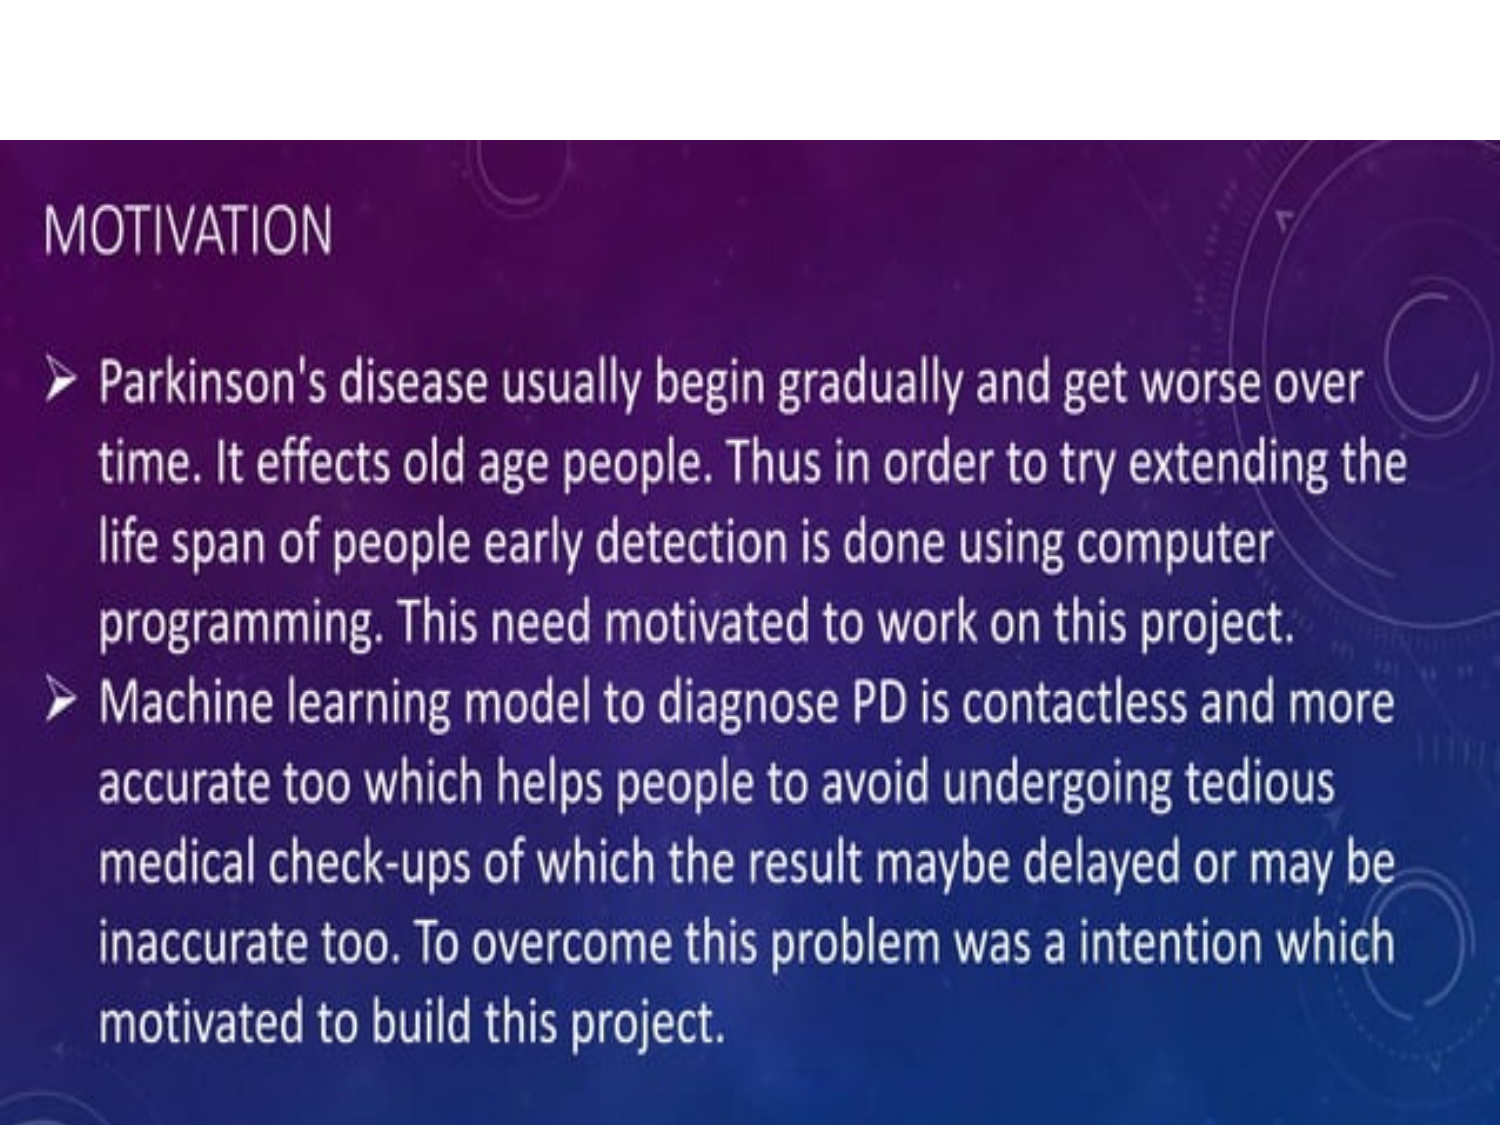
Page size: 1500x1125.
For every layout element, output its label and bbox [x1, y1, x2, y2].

picture [0, 139, 1500, 1125]
